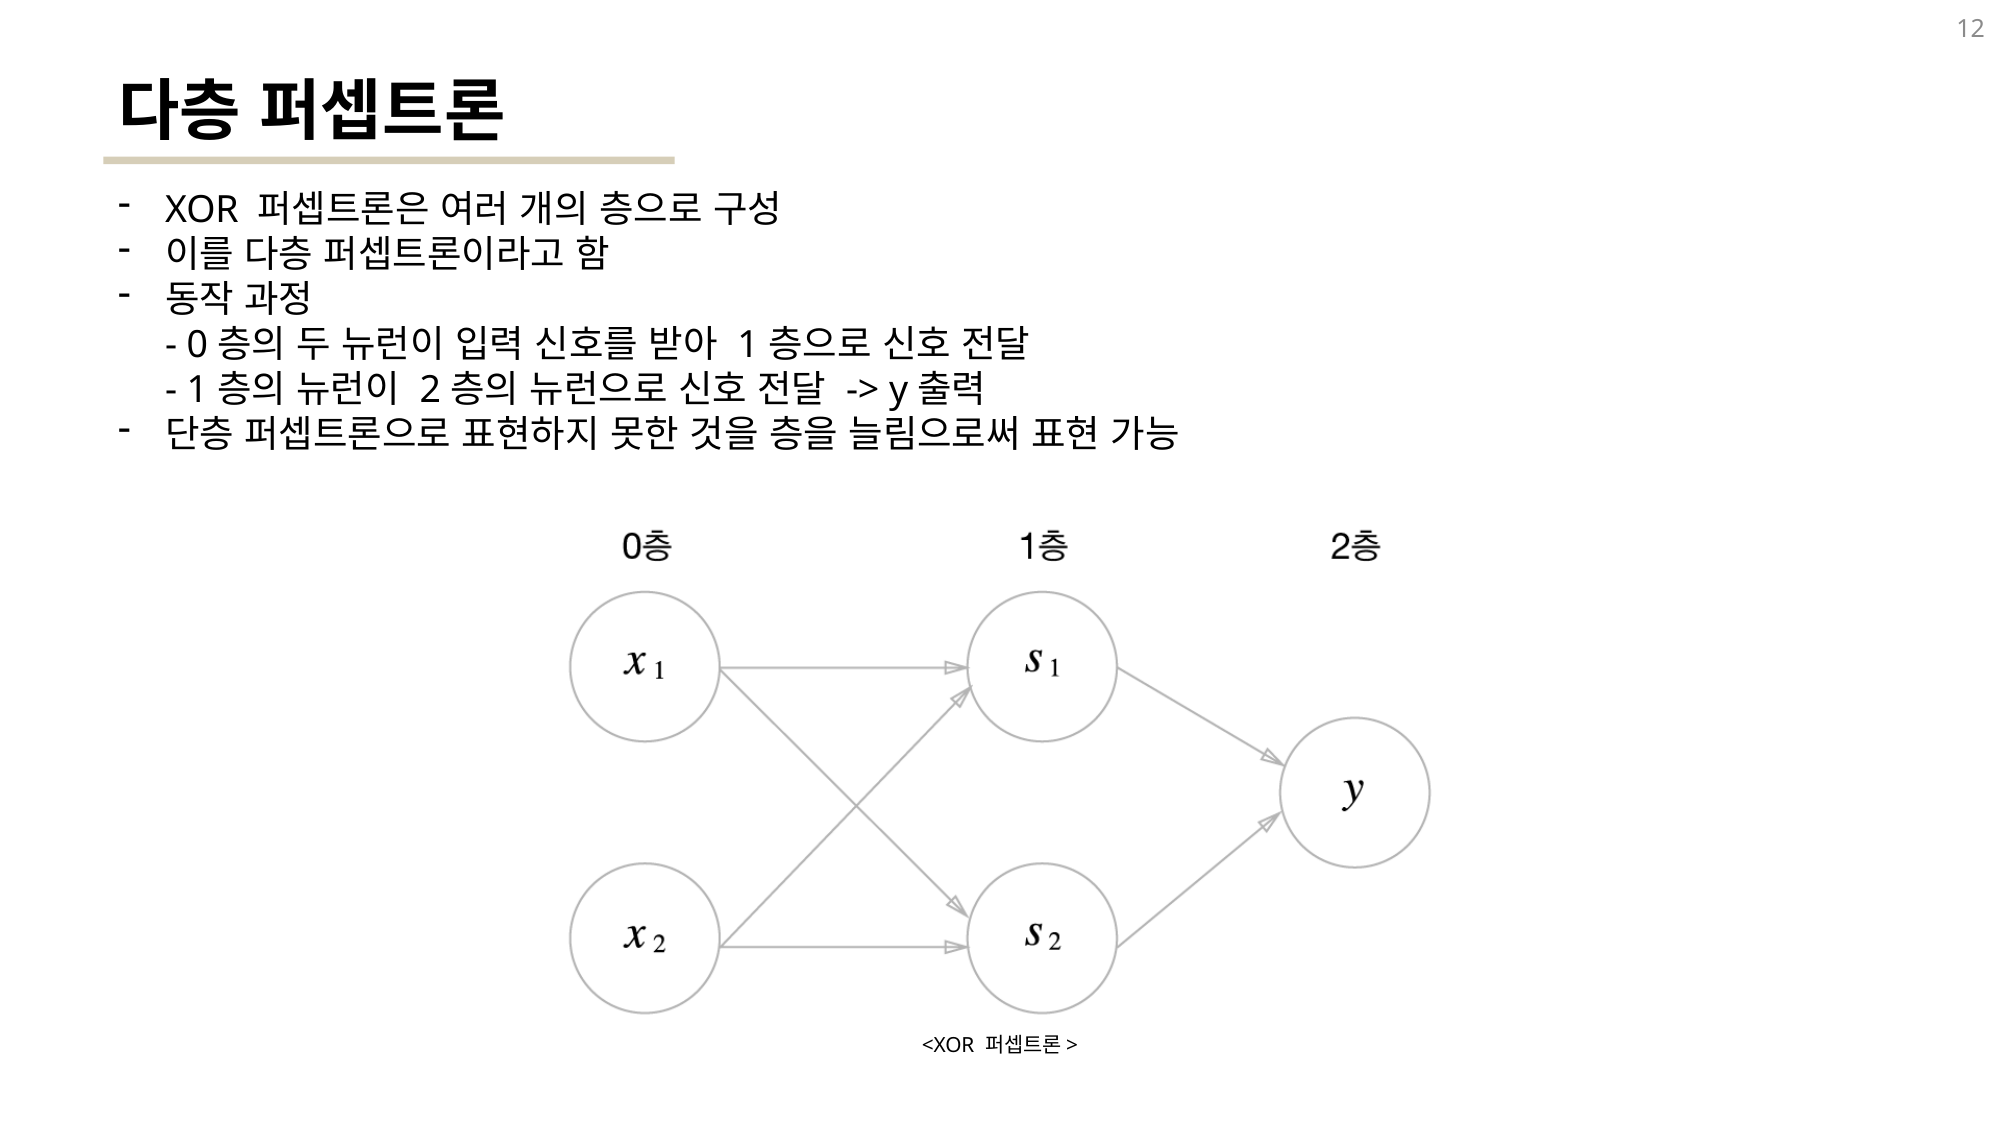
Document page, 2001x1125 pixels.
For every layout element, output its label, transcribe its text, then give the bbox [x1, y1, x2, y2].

text_box 다층 퍼셉트론 [103, 60, 699, 156]
text_box [102, 156, 676, 165]
text_box XOR 퍼셉트론은 여러 개의 층으로 구성 이를 다층 퍼셉트론이라고 함 동작 과정 - 0층의 두 뉴런이 입력 신호를 받아 1층으로 신호 전달 - 1층의 뉴런이 2층의 뉴런으로 신호 전달 -> y출력 단층 퍼셉트론으로 표현하지 못한 것을 층을 늘림으로써 표현 가능 [103, 177, 1484, 463]
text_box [557, 515, 1443, 1065]
slide_number 12 [1550, 0, 2000, 60]
